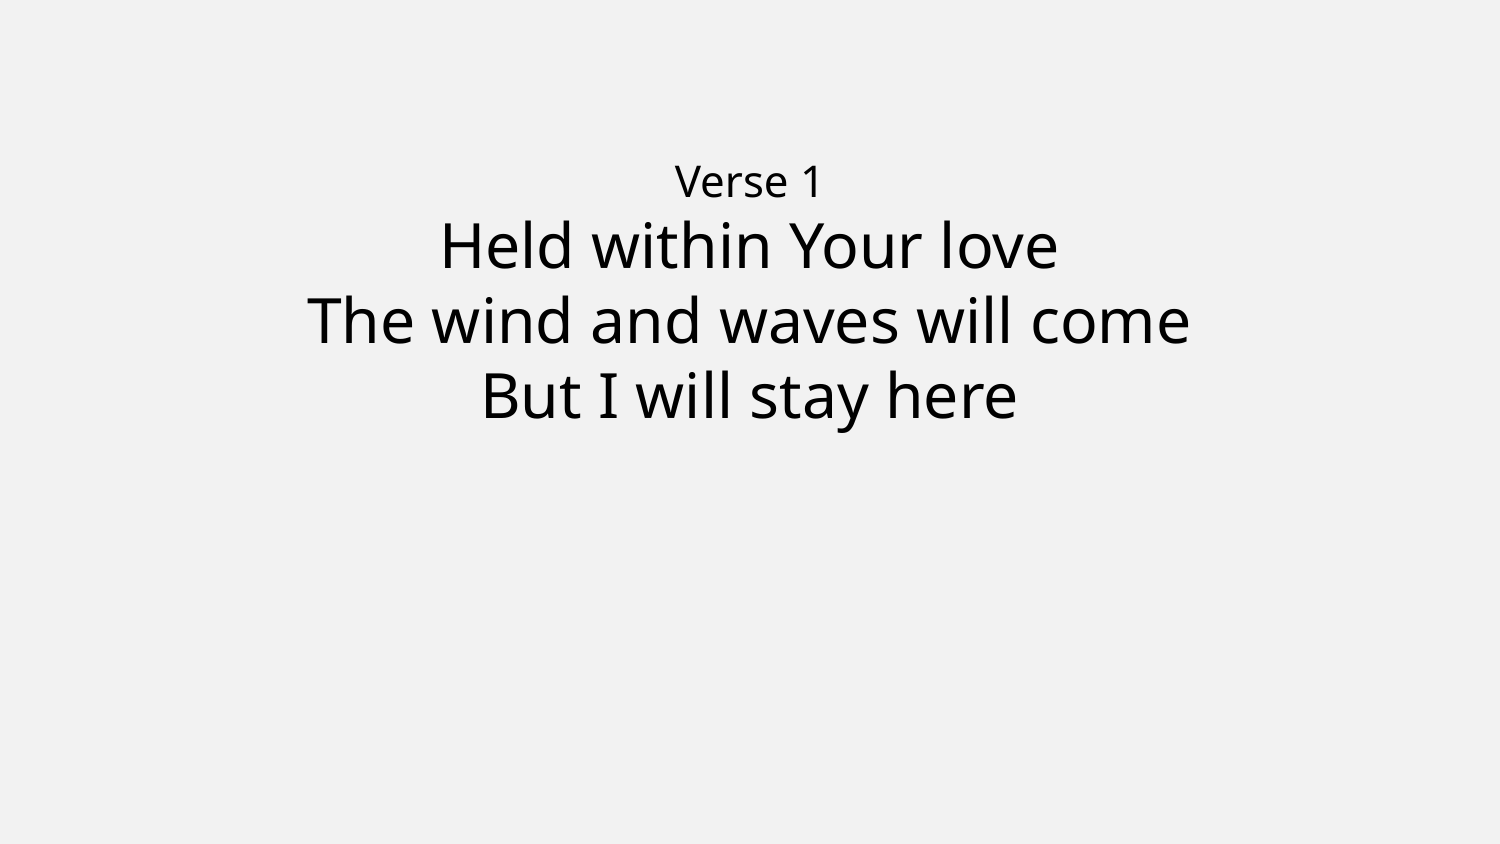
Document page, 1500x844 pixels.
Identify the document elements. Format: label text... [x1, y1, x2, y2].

text_box Verse 1 Held within Your love The wind and waves will come But I will stay here [15, 0, 1485, 626]
